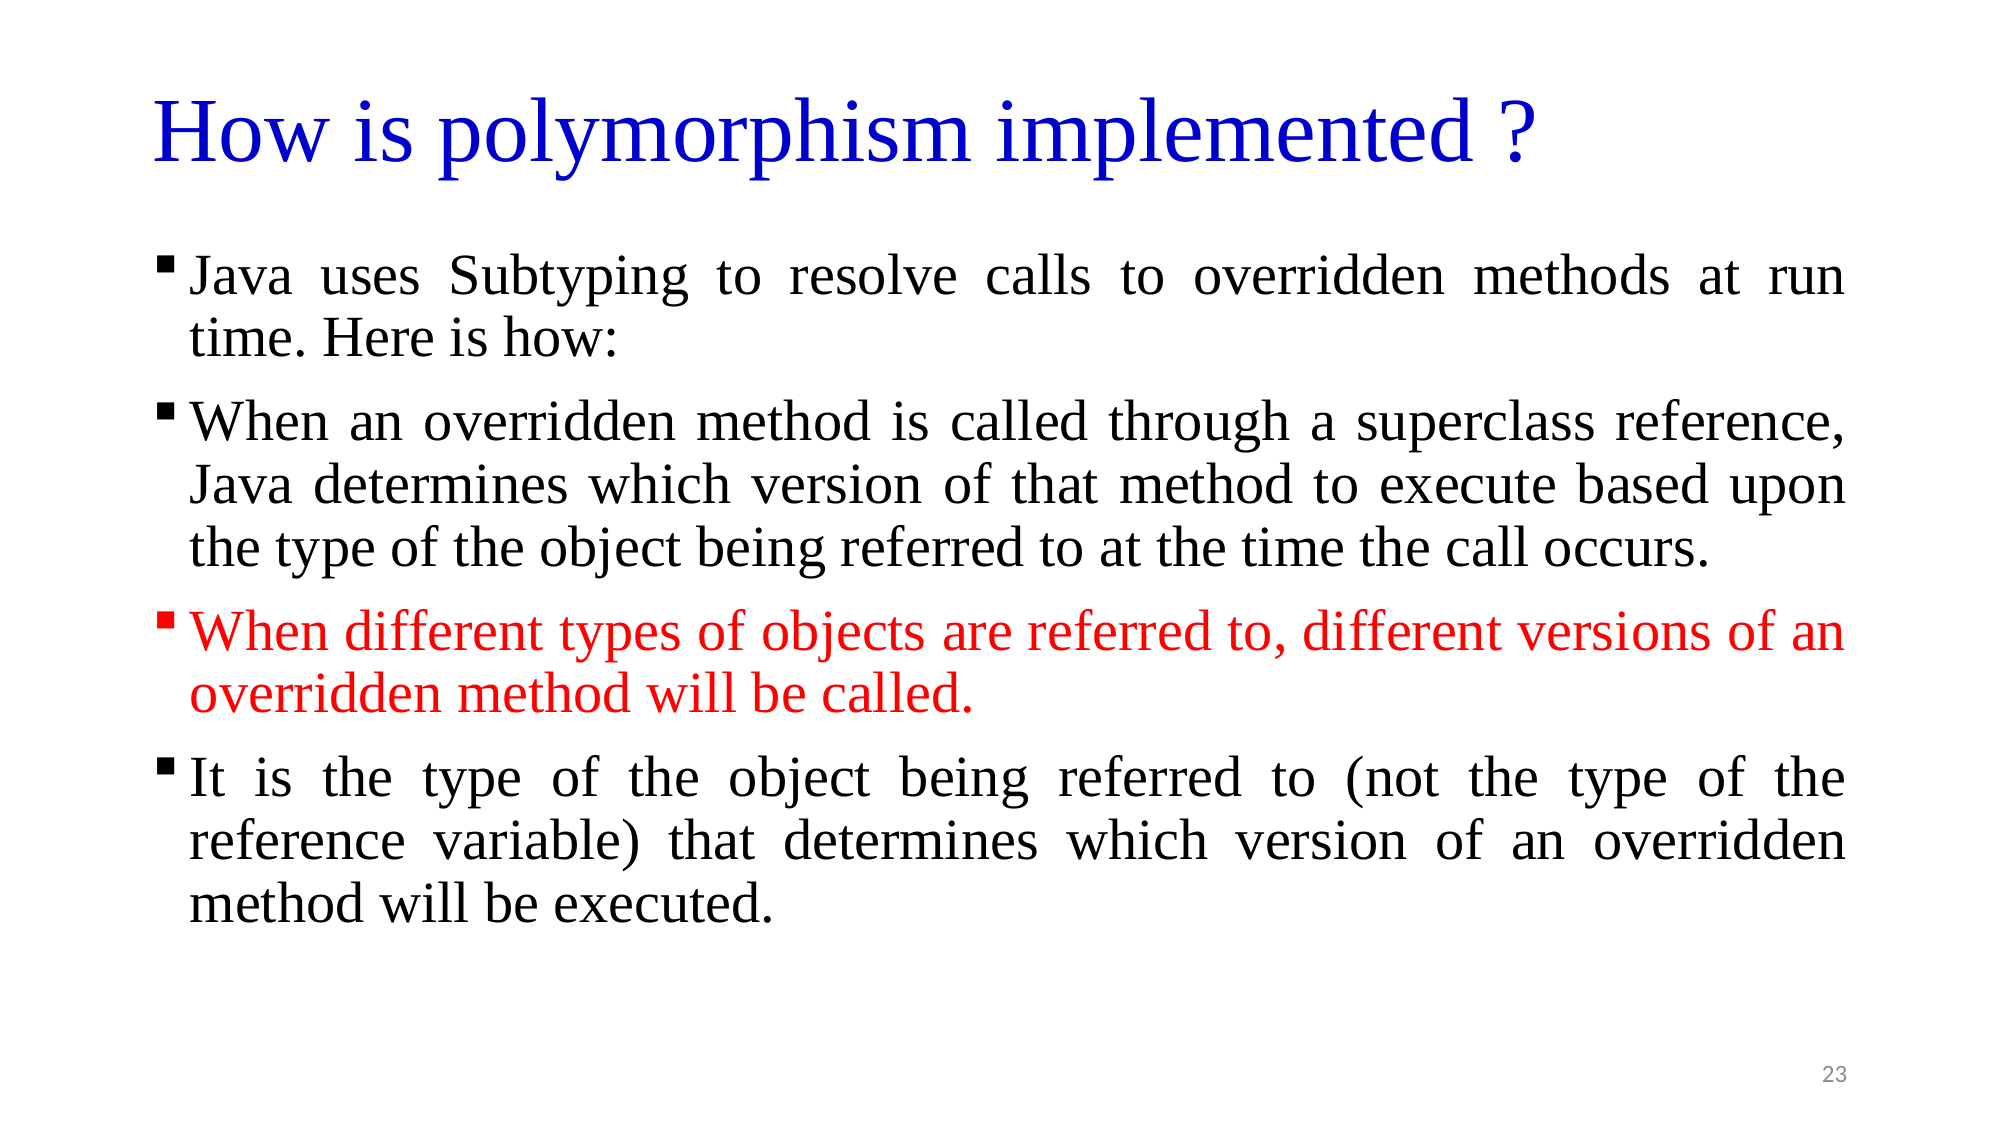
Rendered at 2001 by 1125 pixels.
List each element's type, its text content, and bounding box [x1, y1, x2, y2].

title How is polymorphism implemented ? [137, 59, 1863, 205]
list Java uses Subtyping to resolve calls to overridden methods at run time. Here is how: When an overridden method is called through a superclass reference, Java determines which version of that method to execute based upon the type of the object being referred to at the time the call occurs. When different types of objects are referred to, different versions of an overridden method will be called. It is the type of the object being referred to (not the type of the reference variable) that determines which version of an overridden method will be executed. [137, 236, 1863, 1014]
slide_number 23 [1412, 1042, 1863, 1103]
